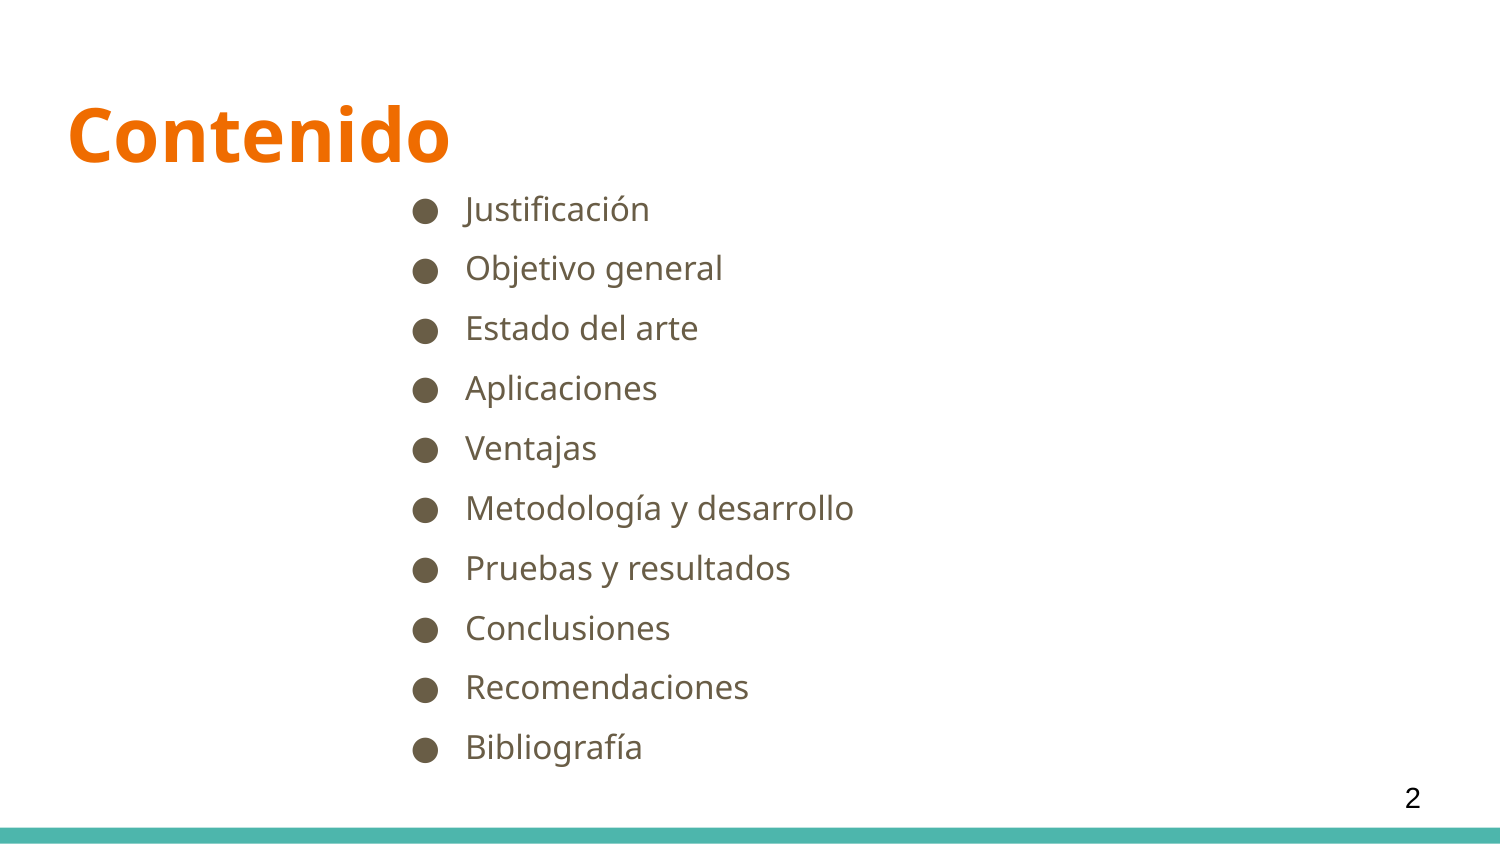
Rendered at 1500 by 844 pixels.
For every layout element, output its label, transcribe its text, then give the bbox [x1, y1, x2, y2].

slide_number 2 [1389, 764, 1480, 830]
title Contenido [51, 72, 1449, 189]
list Justificación Objetivo general Estado del arte Aplicaciones Ventajas Metodología y desarrollo Pruebas y resultados Conclusiones Recomendaciones Bibliografía [375, 152, 1156, 630]
